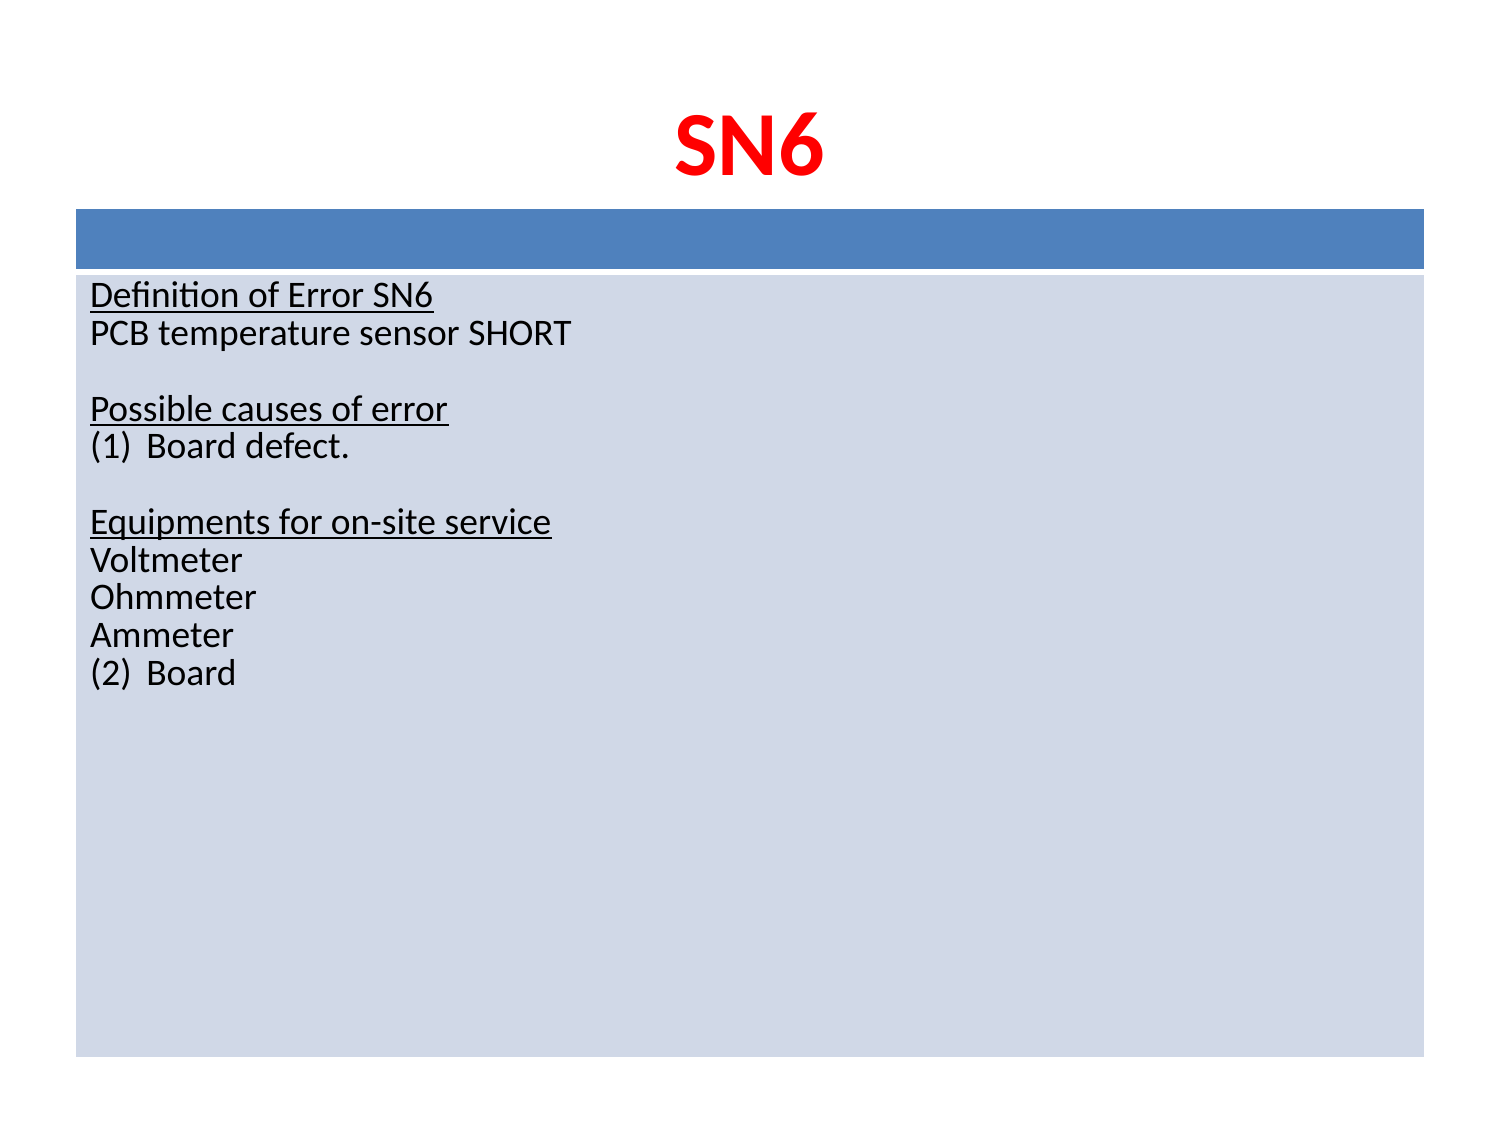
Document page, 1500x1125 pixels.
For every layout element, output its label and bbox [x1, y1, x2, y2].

title [75, 45, 1425, 207]
table_cell [76, 275, 1424, 1057]
table_header [76, 209, 1424, 269]
